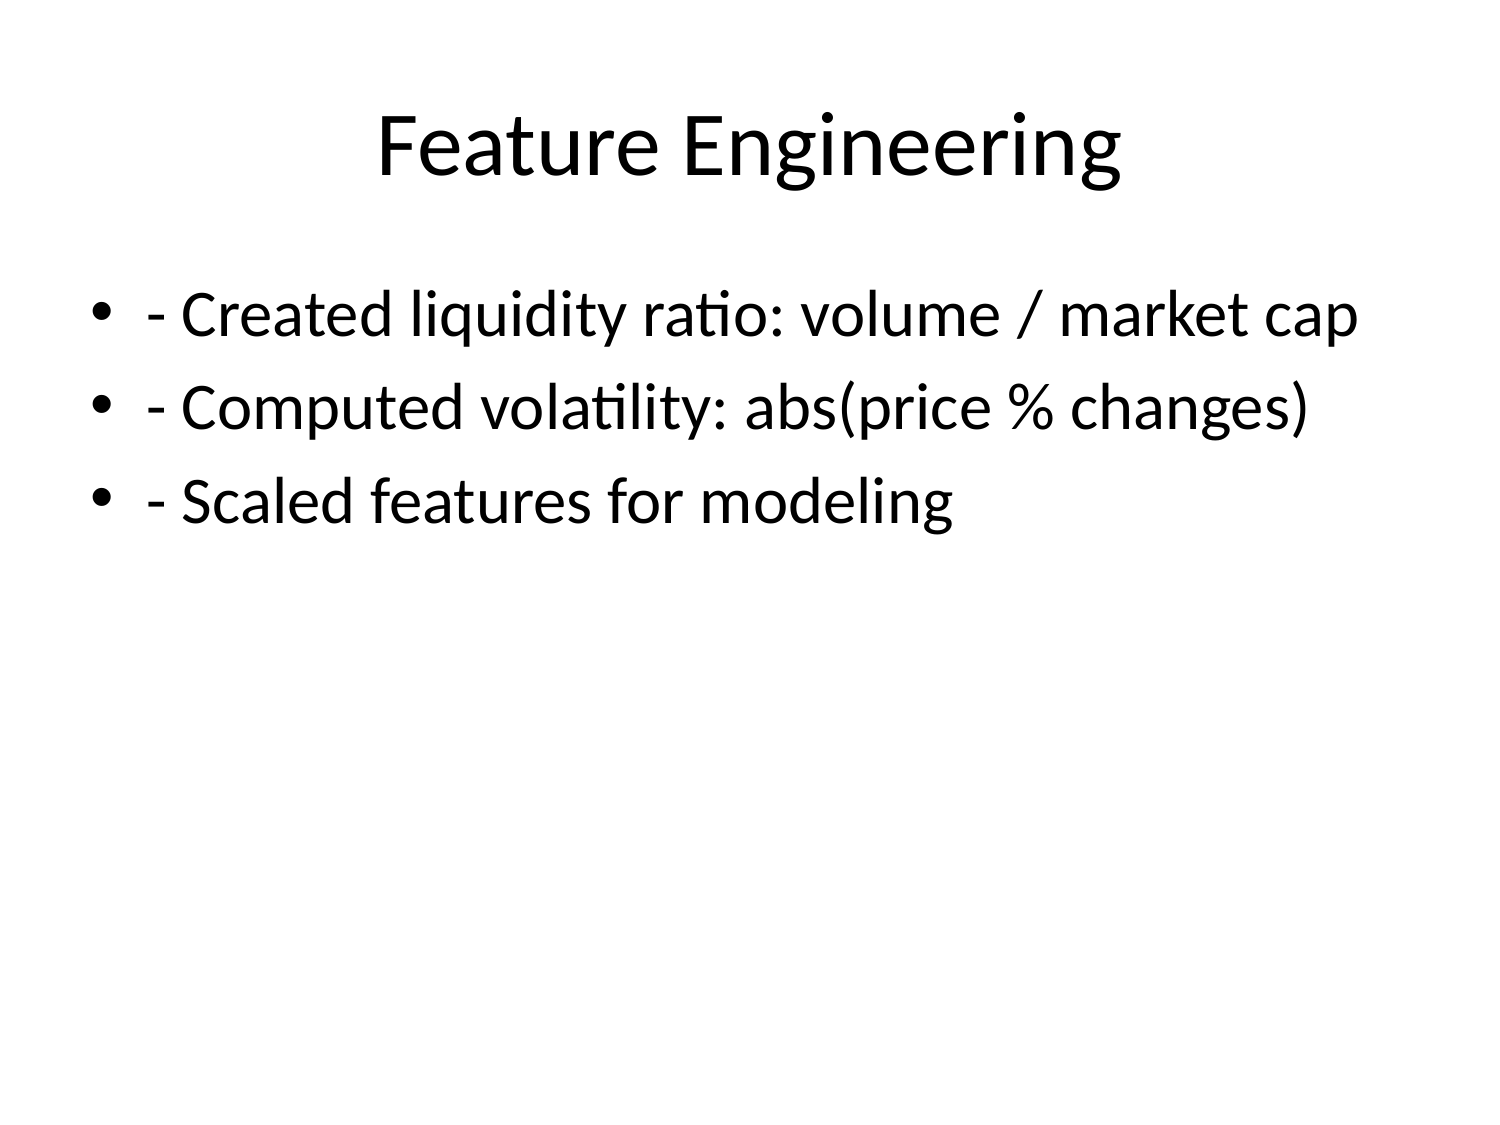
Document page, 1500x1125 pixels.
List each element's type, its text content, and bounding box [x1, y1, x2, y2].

title Feature Engineering [75, 45, 1425, 233]
list - Created liquidity ratio: volume / market cap - Computed volatility: abs(price % changes) - Scaled features for modeling [75, 262, 1425, 1005]
